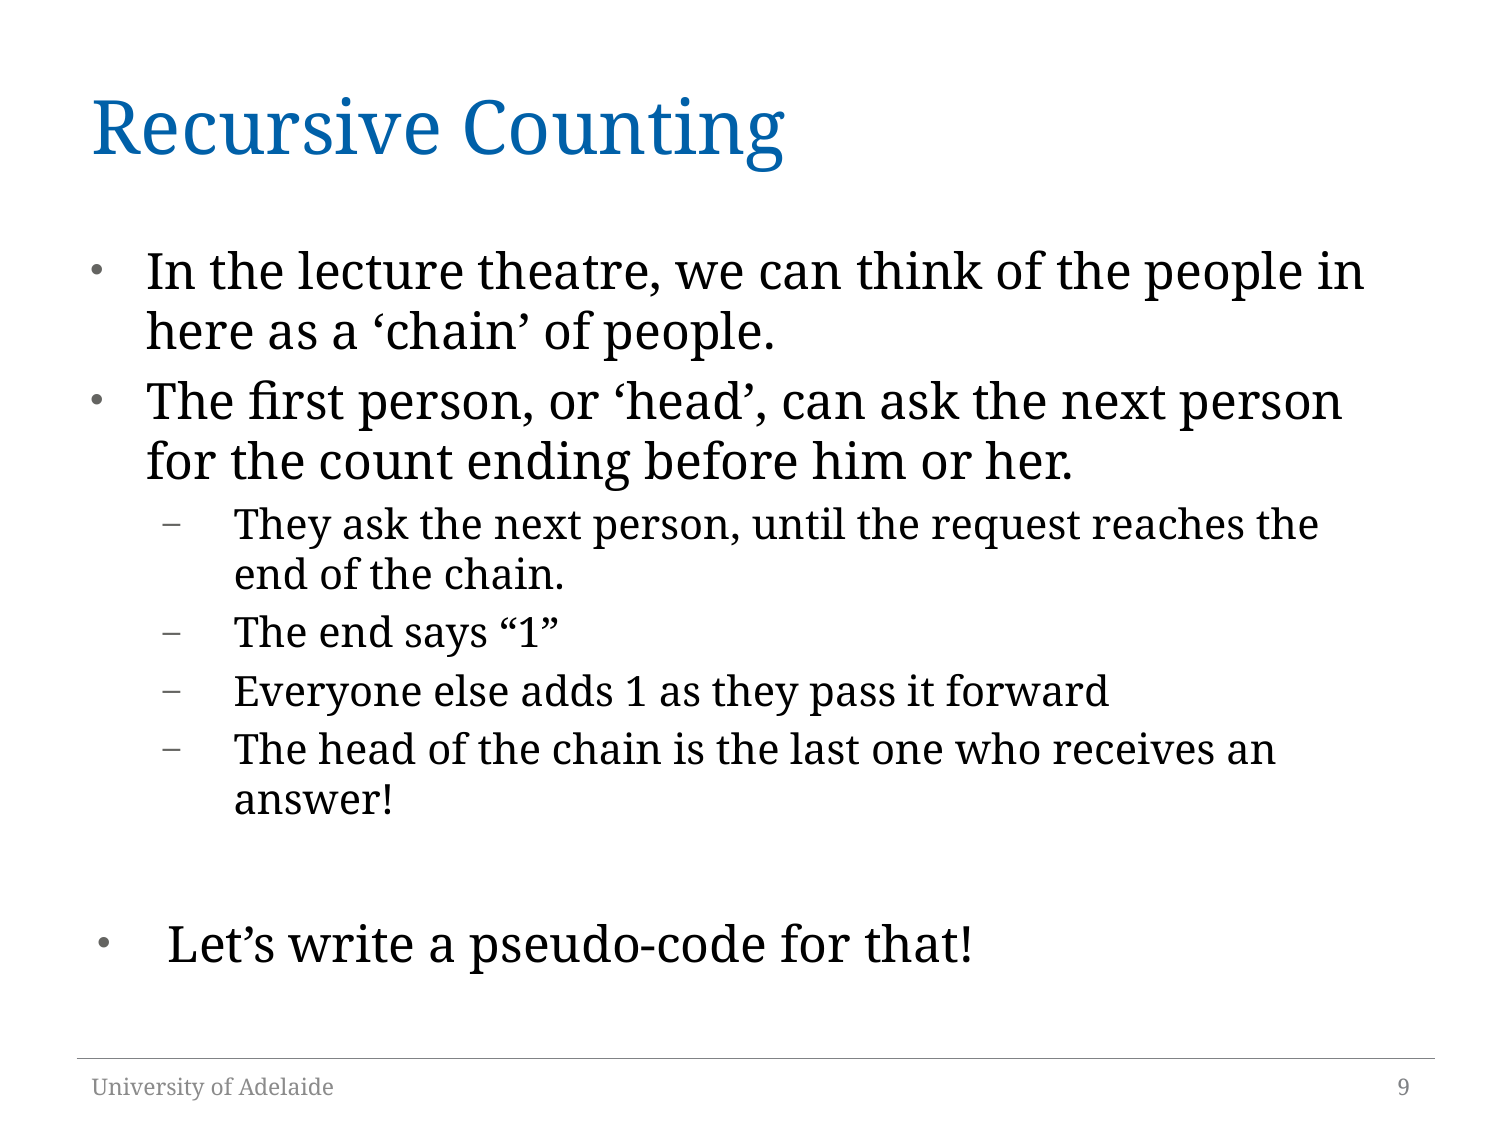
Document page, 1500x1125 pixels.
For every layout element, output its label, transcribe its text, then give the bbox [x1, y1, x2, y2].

title Recursive Counting [76, 54, 1427, 194]
footer University of Adelaide [76, 1057, 552, 1118]
list In the lecture theatre, we can think of the people in here as a ‘chain’ of people. The first person, or ‘head’, can ask the next person for the count ending before him or her. They ask the next person, until the request reaches the end of the chain. The end says “1” Everyone else adds 1 as they pass it forward The head of the chain is the last one who receives an answer! Let’s write a pseudo-code for that! [75, 231, 1412, 1005]
slide_number 9 [1074, 1057, 1425, 1118]
